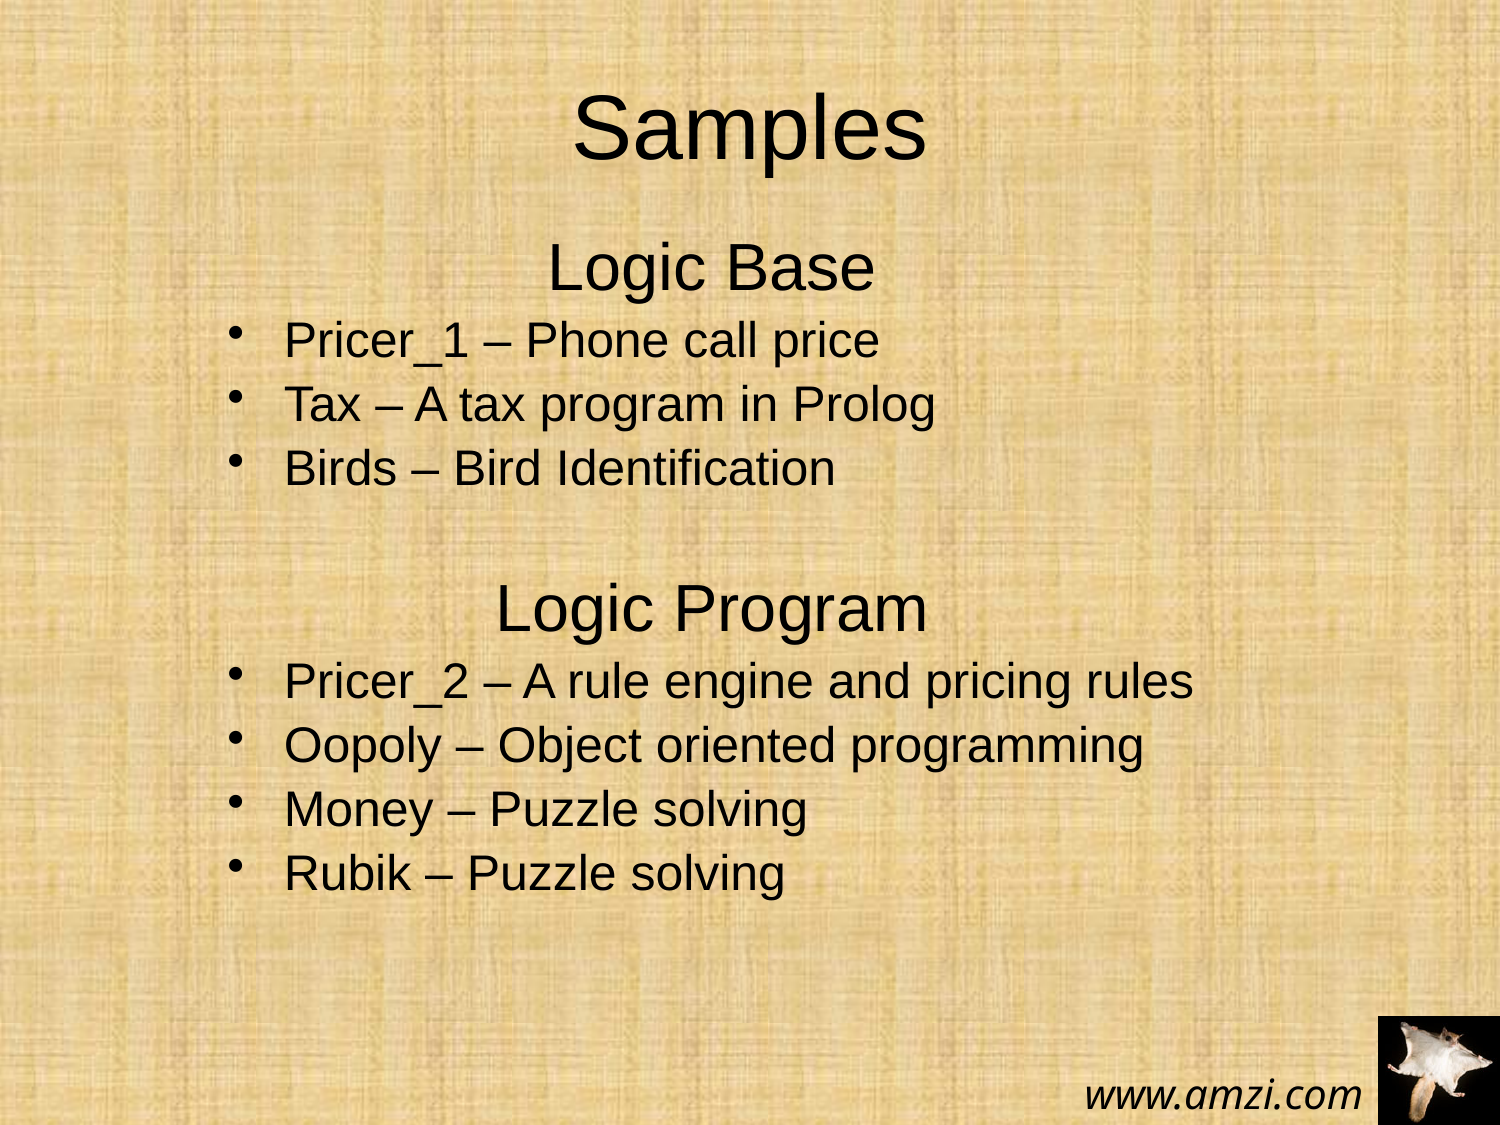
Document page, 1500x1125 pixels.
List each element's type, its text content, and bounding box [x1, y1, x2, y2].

list Logic Base Pricer_1 – Phone call price Tax – A tax program in Prolog Birds – Bird Identification Logic Program Pricer_2 – A rule engine and pricing rules Oopoly – Object oriented programming Money – Puzzle solving Rubik – Puzzle solving [212, 224, 1213, 1038]
title Samples [75, 45, 1425, 200]
picture [0, 0, 1500, 1125]
